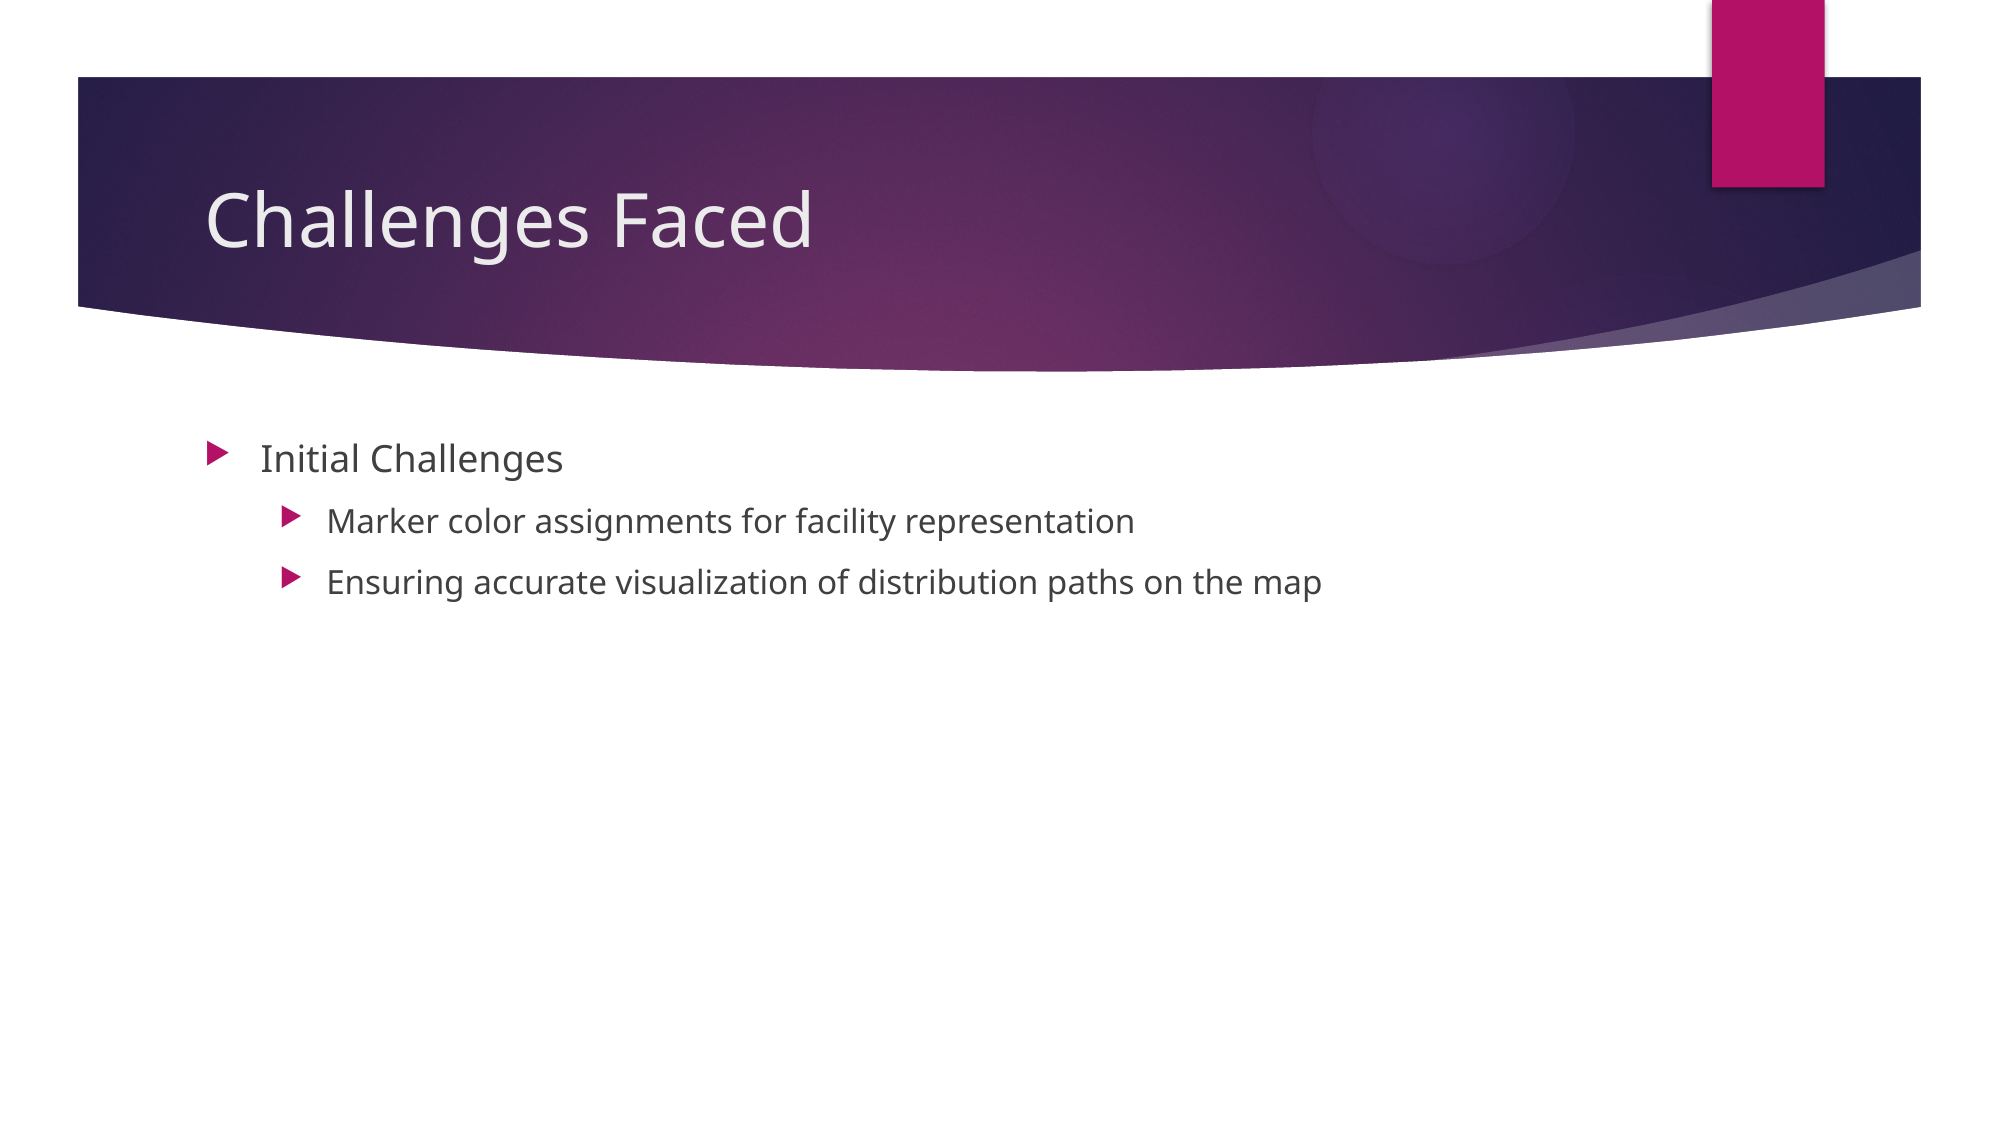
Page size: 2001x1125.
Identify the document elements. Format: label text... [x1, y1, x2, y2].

title Challenges Faced [189, 159, 1627, 276]
list Initial Challenges Marker color assignments for facility representation Ensuring accurate visualization of distribution paths on the map [189, 427, 1638, 988]
